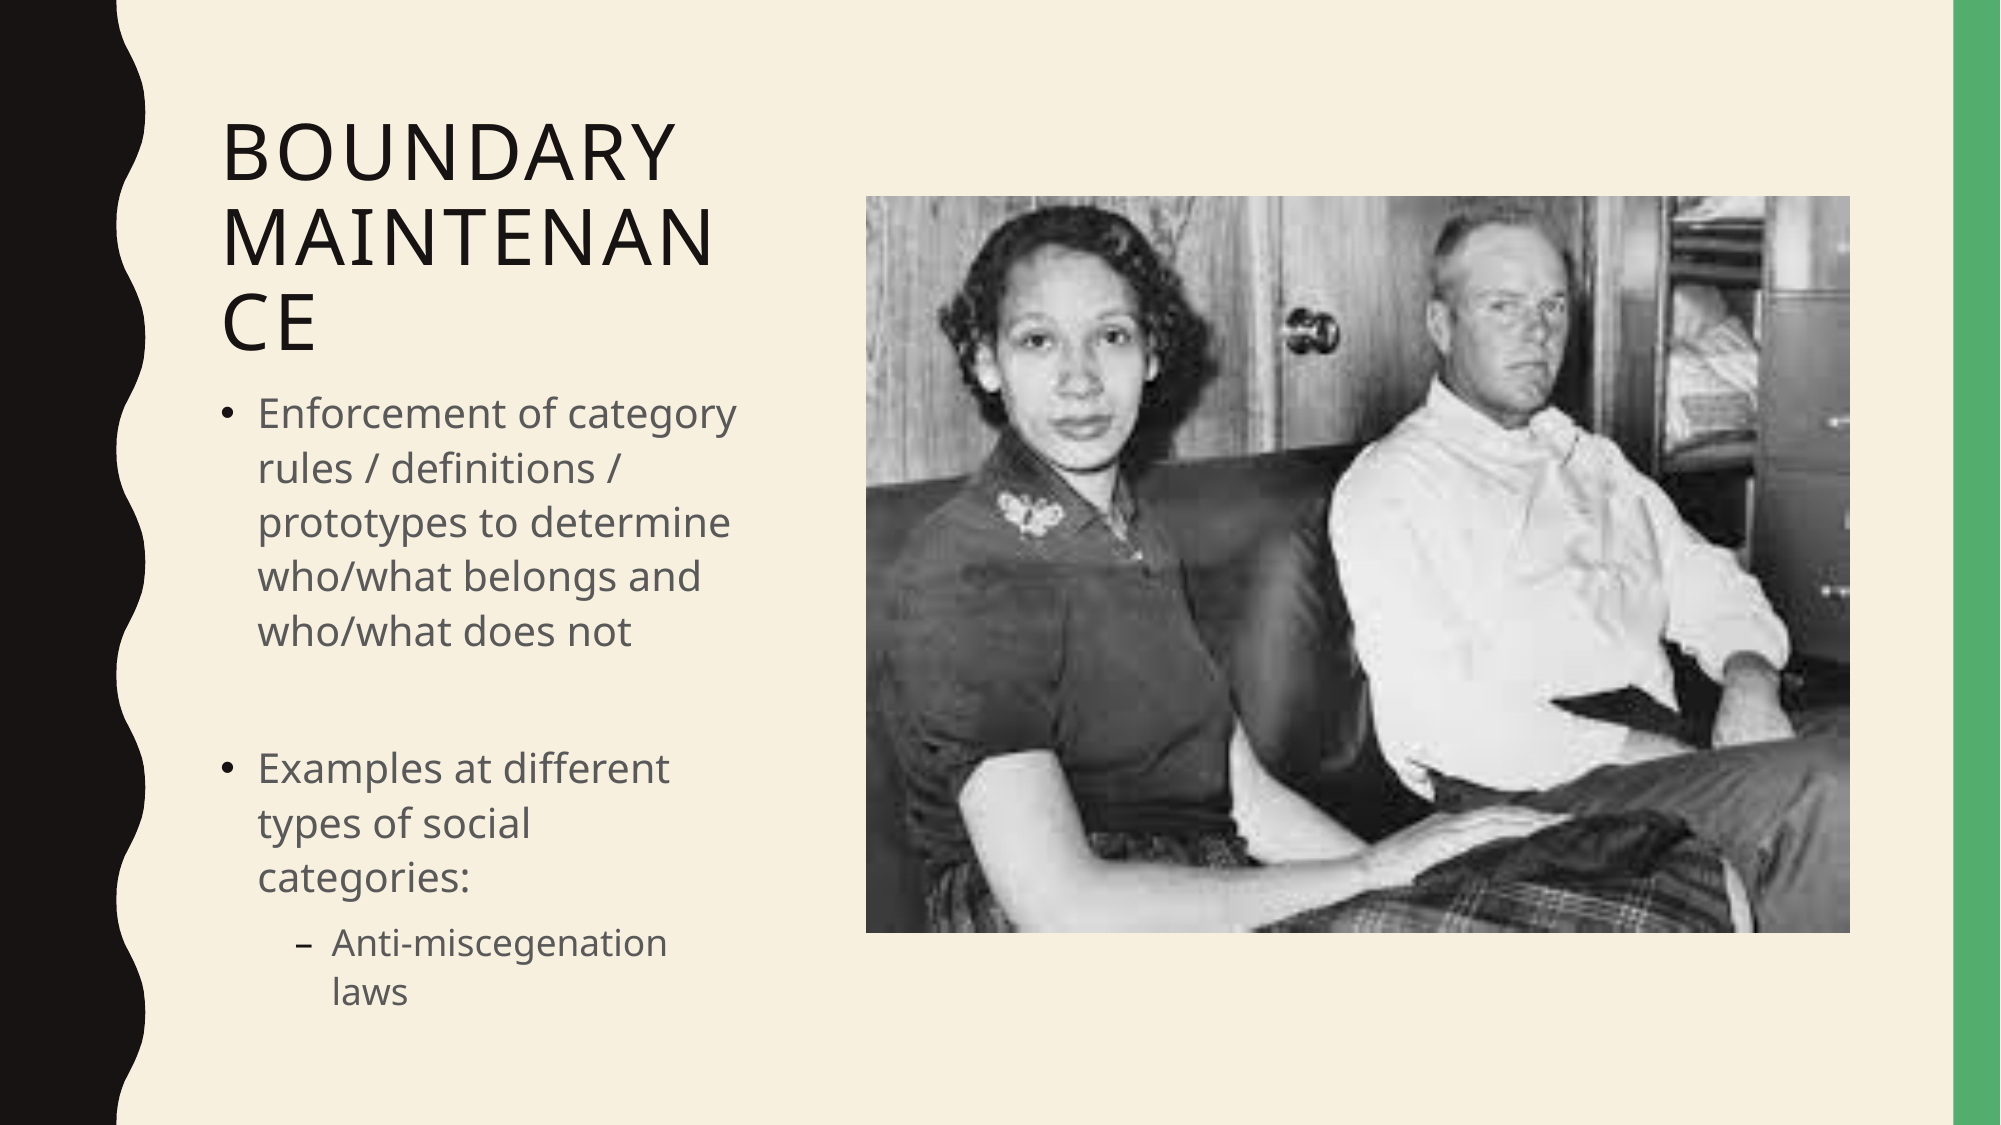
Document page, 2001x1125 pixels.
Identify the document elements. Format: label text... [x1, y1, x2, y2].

list Enforcement of category rules / definitions / prototypes to determine who/what belongs and who/what does not Examples at different types of social categories: Anti-miscegenation laws [205, 375, 761, 1022]
picture [865, 196, 1850, 933]
title Boundary Maintenance [205, 105, 761, 375]
